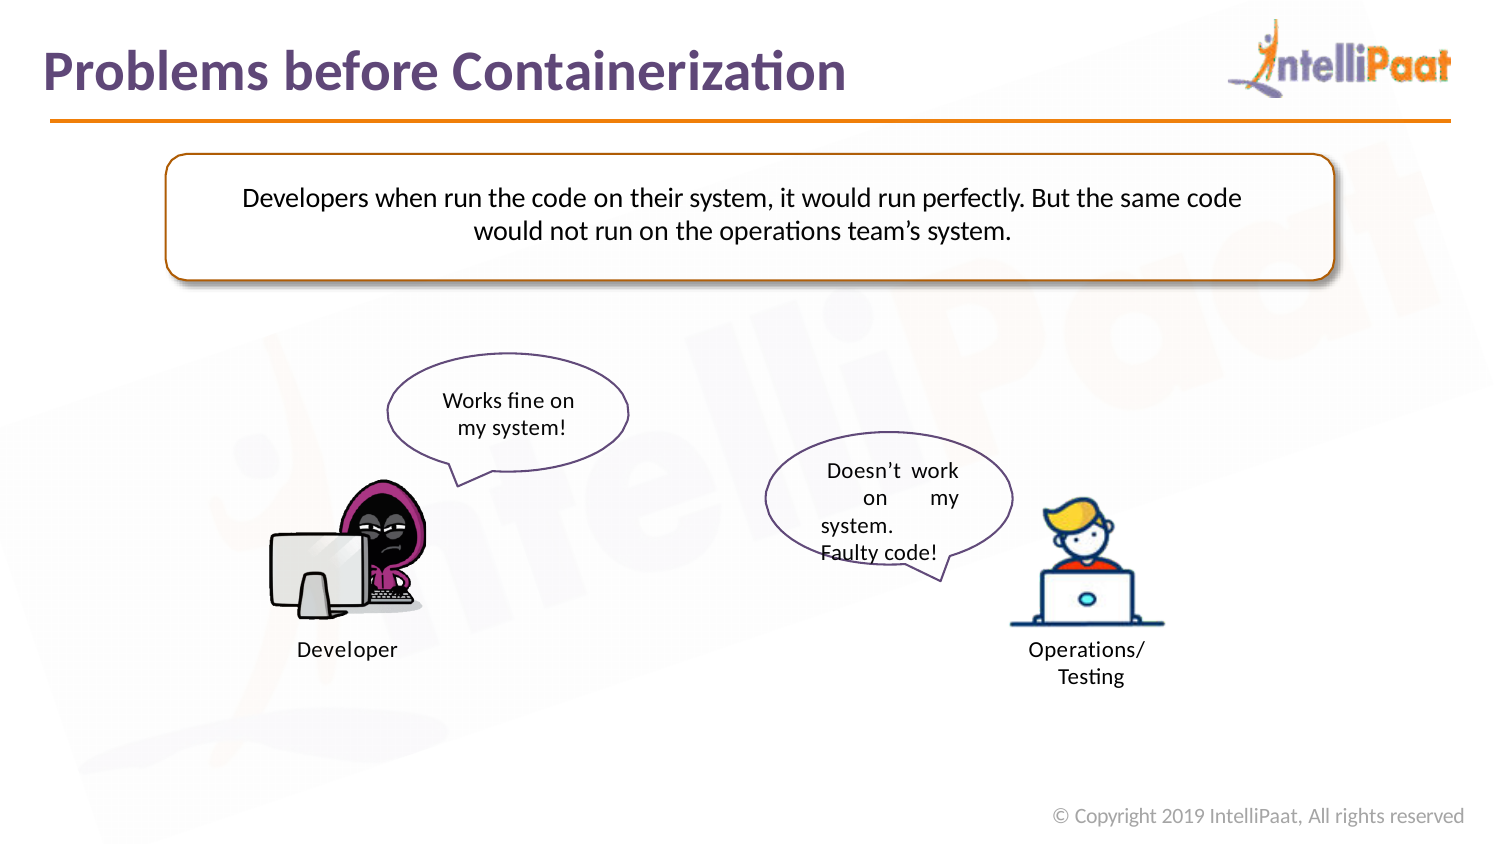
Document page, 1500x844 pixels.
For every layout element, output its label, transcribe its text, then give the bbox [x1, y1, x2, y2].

text_box [0, 0, 1494, 844]
footer © Copyright 2019 IntelliPaat, All rights reserved [1049, 804, 1478, 844]
